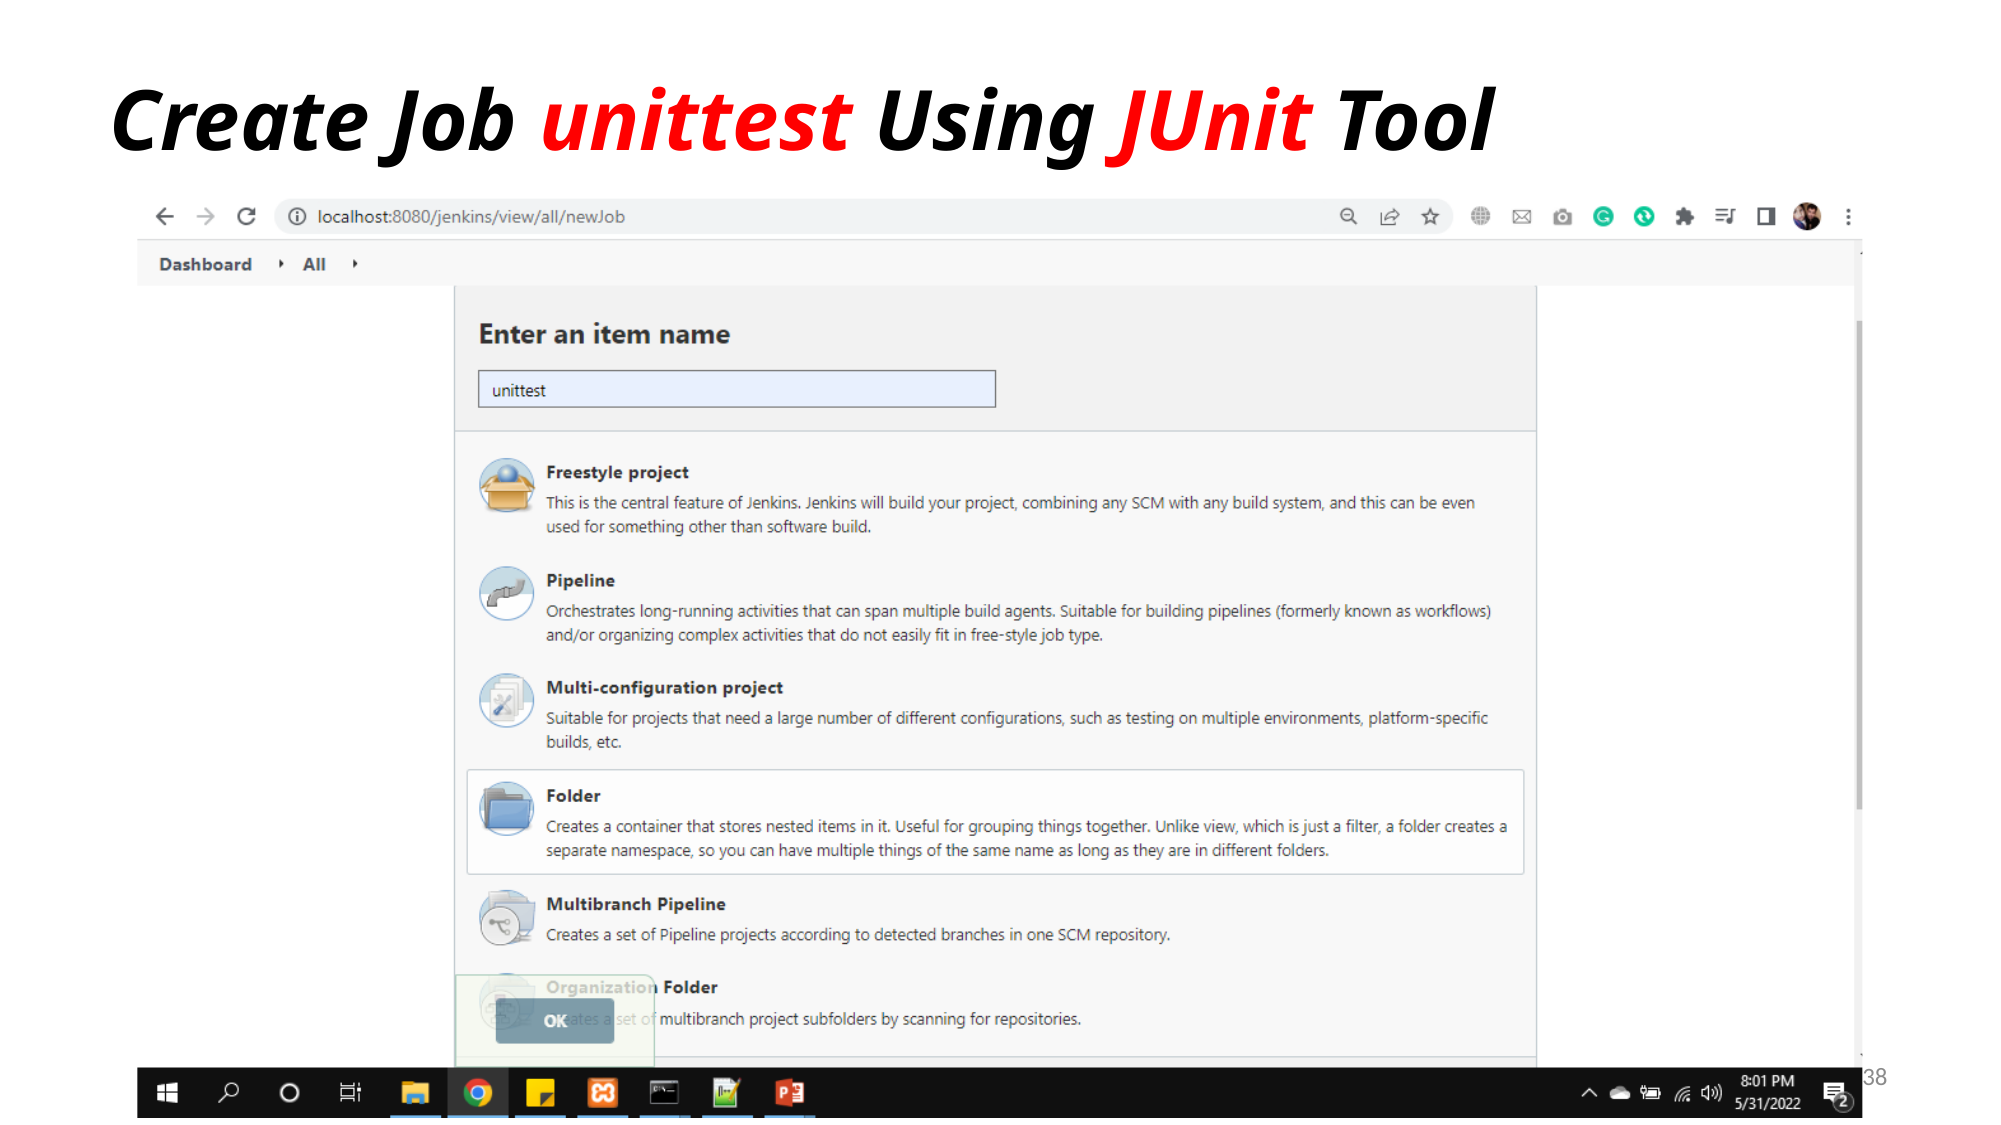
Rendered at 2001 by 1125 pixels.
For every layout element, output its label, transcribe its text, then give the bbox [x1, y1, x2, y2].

picture [137, 195, 1863, 1118]
title Create Job unittest Using JUnit Tool [94, 32, 1903, 215]
slide_number 38 [1863, 1045, 1903, 1106]
